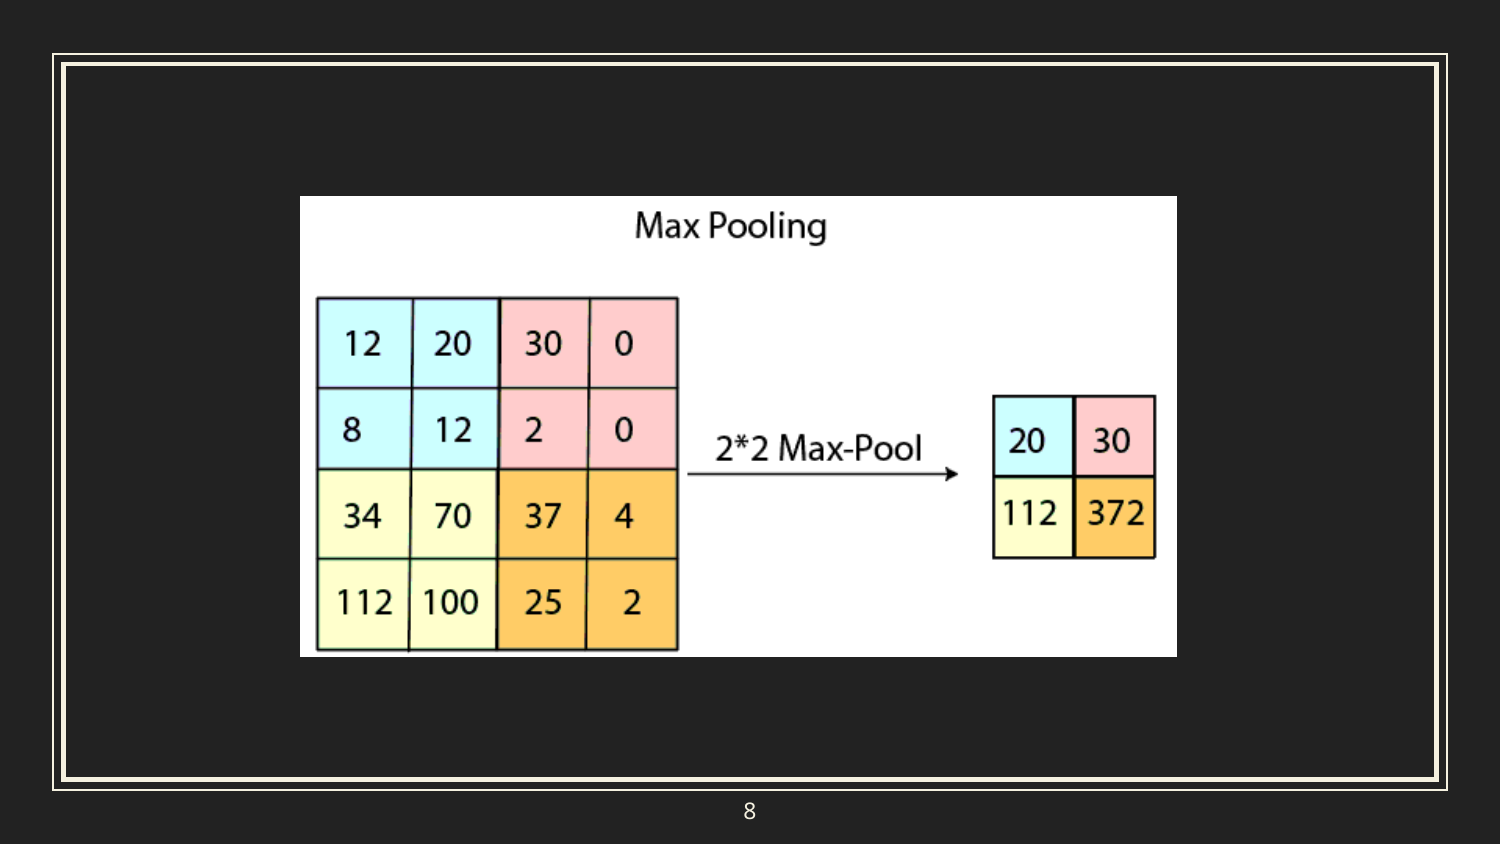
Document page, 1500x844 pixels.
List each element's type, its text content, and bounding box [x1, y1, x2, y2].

slide_number 8 [705, 781, 795, 832]
picture [299, 196, 1177, 657]
